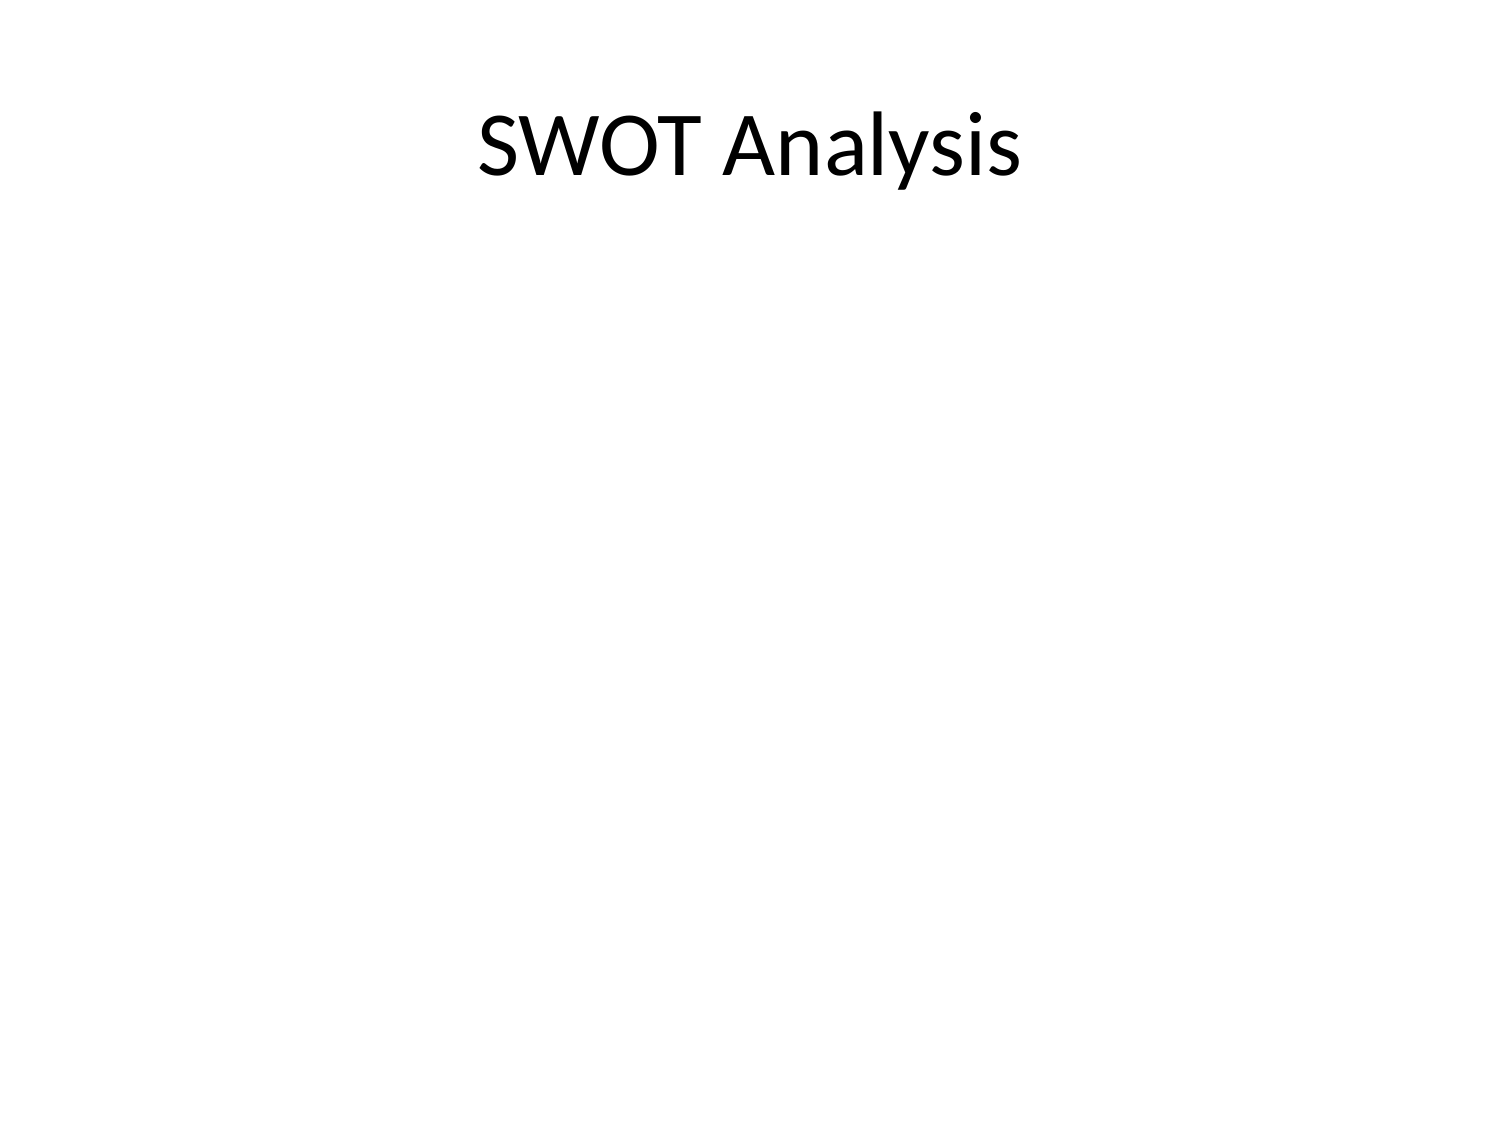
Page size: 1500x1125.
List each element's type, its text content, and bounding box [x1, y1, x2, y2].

title SWOT Analysis [75, 45, 1425, 233]
